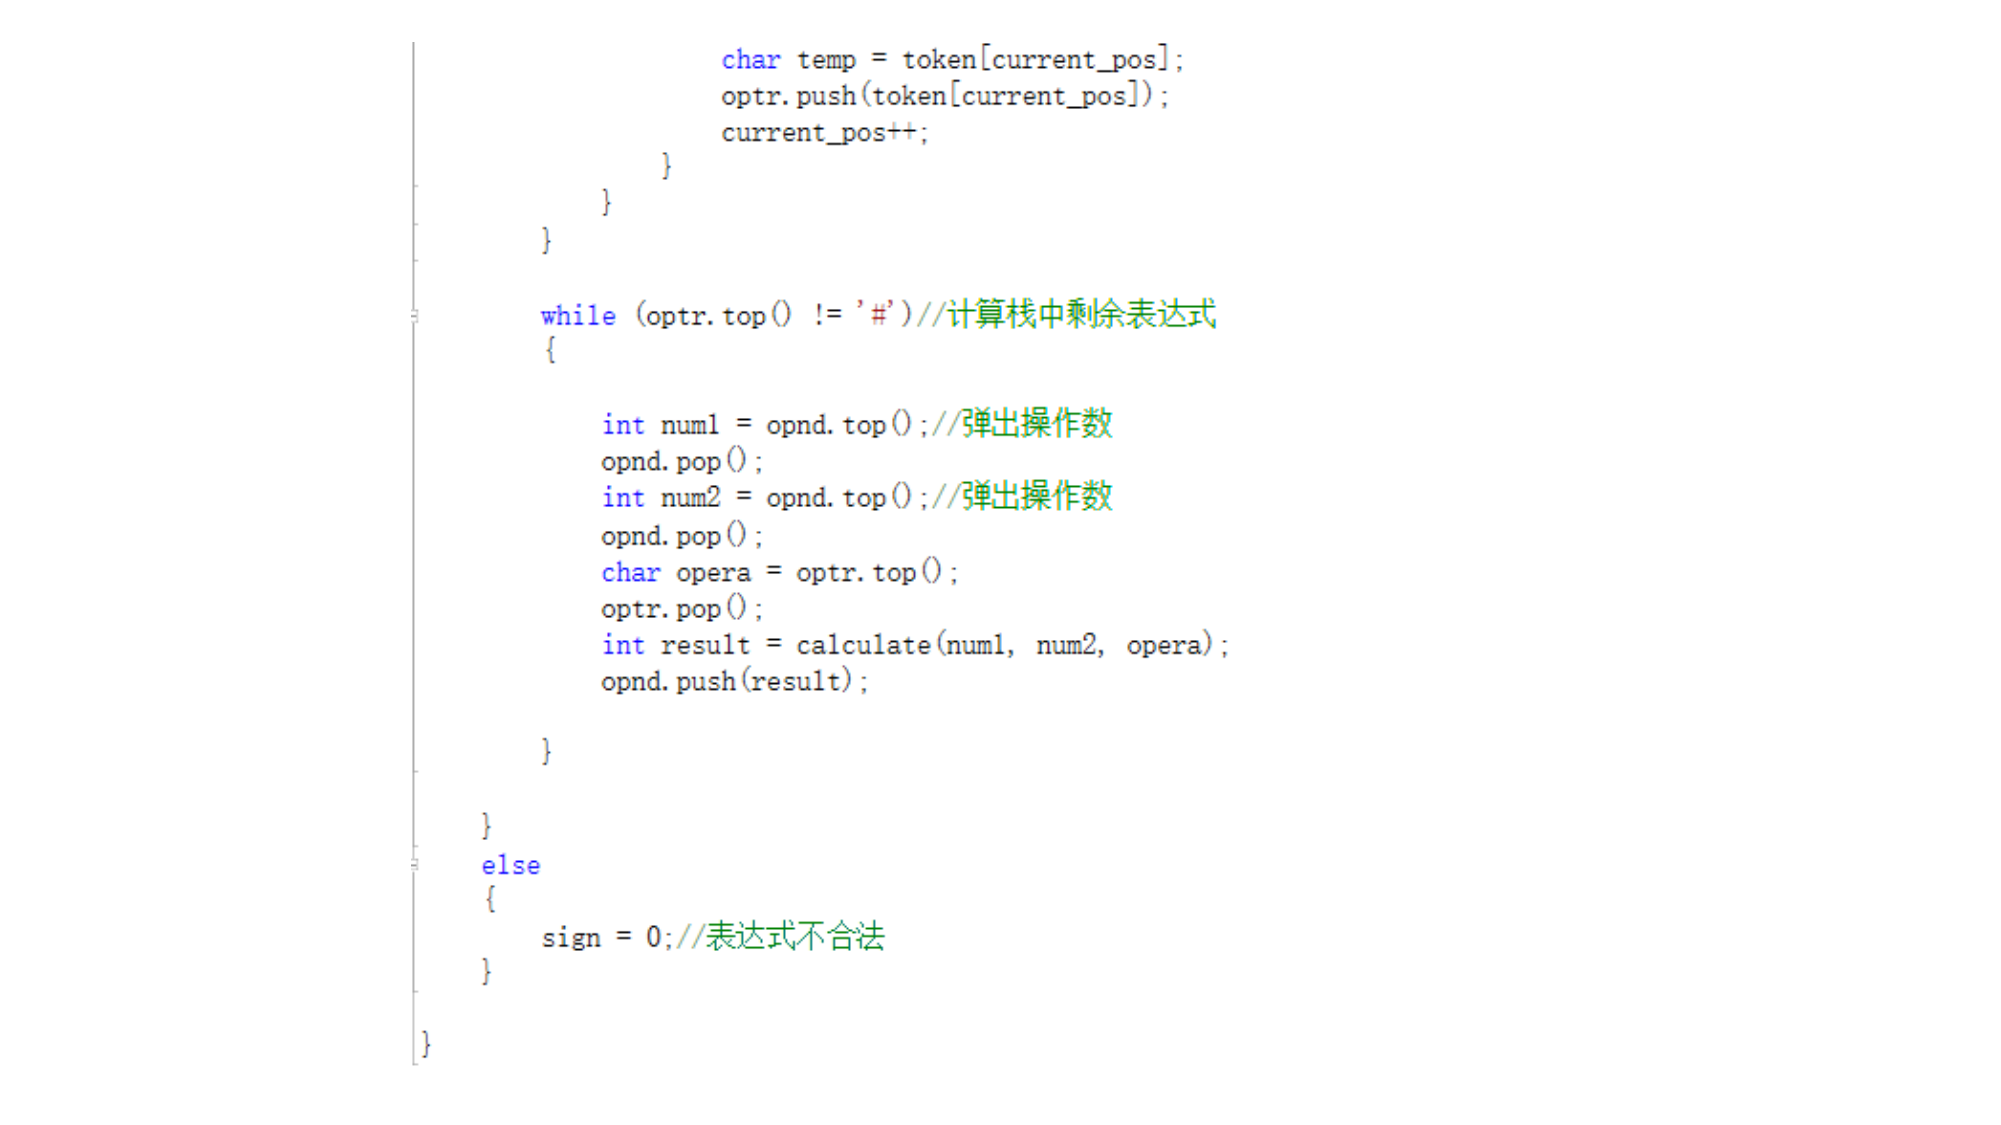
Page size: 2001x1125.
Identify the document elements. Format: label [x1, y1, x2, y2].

list [411, 42, 1547, 1083]
